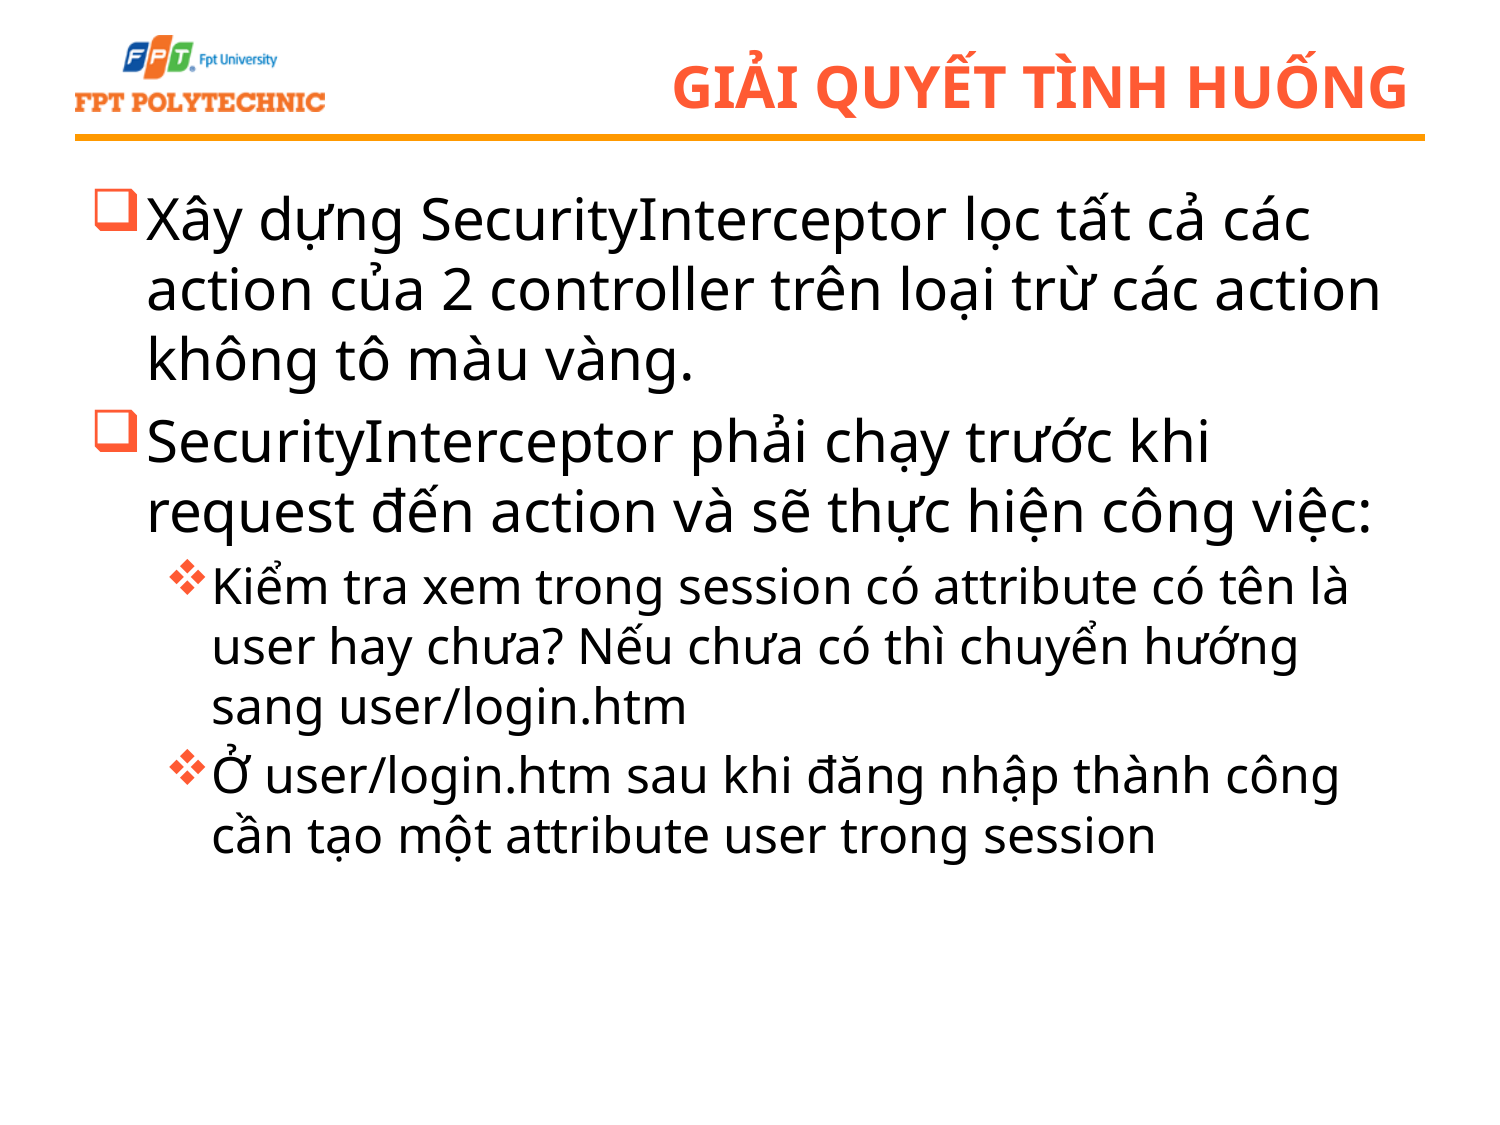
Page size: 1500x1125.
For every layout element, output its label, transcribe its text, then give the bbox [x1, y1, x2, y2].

picture [75, 35, 325, 112]
title Giải quyết tình huống [337, 45, 1425, 125]
list Xây dựng SecurityInterceptor lọc tất cả các action của 2 controller trên loại trừ các action không tô màu vàng. SecurityInterceptor phải chạy trước khi request đến action và sẽ thực hiện công việc: Kiểm tra xem trong session có attribute có tên là user hay chưa? Nếu chưa có thì chuyển hướng sang user/login.htm Ở user/login.htm sau khi đăng nhập thành công cần tạo một attribute user trong session [75, 174, 1425, 1038]
